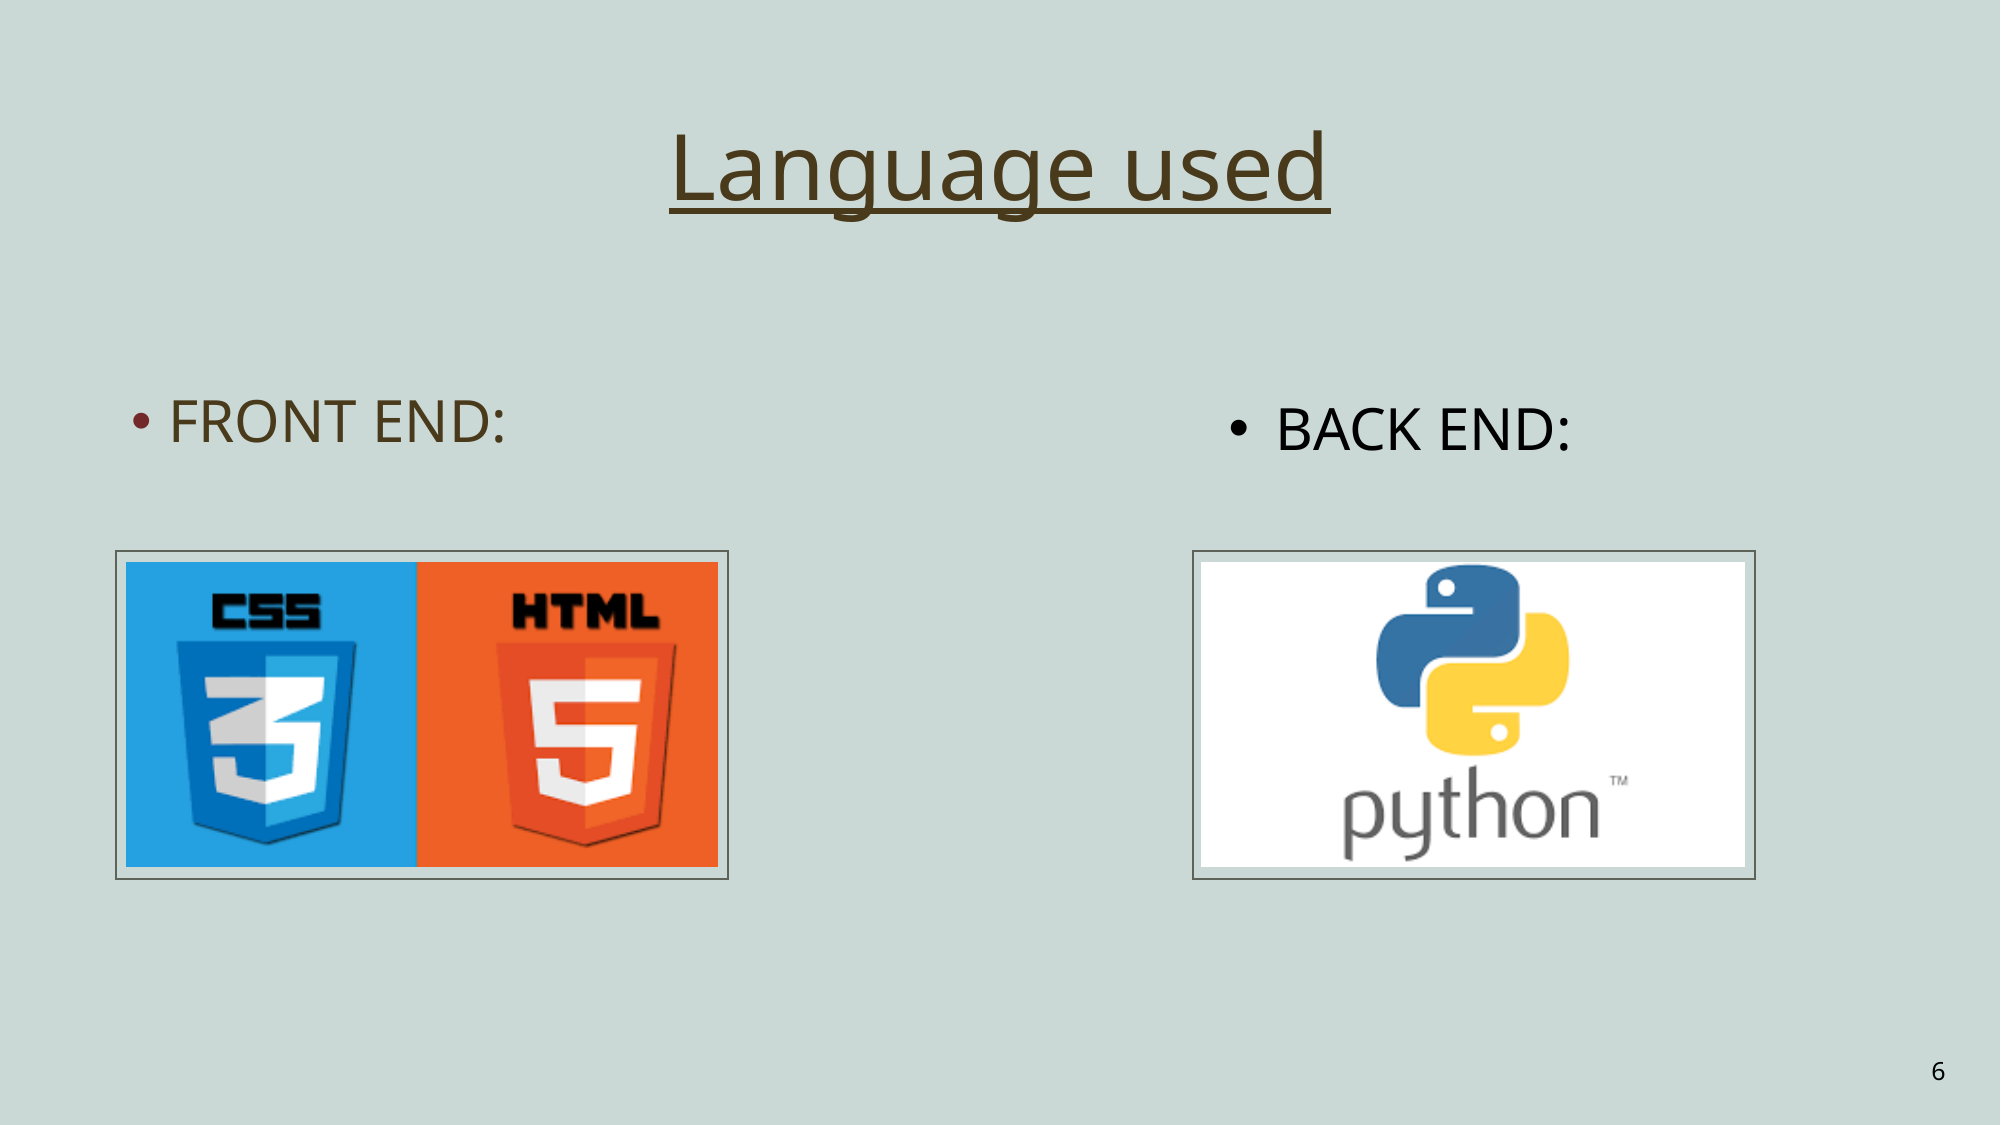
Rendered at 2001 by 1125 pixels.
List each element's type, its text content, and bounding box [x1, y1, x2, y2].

picture [417, 562, 718, 867]
text_box BACK END: [1213, 384, 1871, 470]
slide_number 6 [1510, 1042, 1961, 1103]
picture [125, 562, 414, 867]
title Language used [137, 62, 1863, 280]
text_box [115, 550, 729, 880]
picture [1201, 562, 1745, 867]
text_box [1192, 550, 1756, 880]
list FRONT END: [116, 384, 684, 471]
